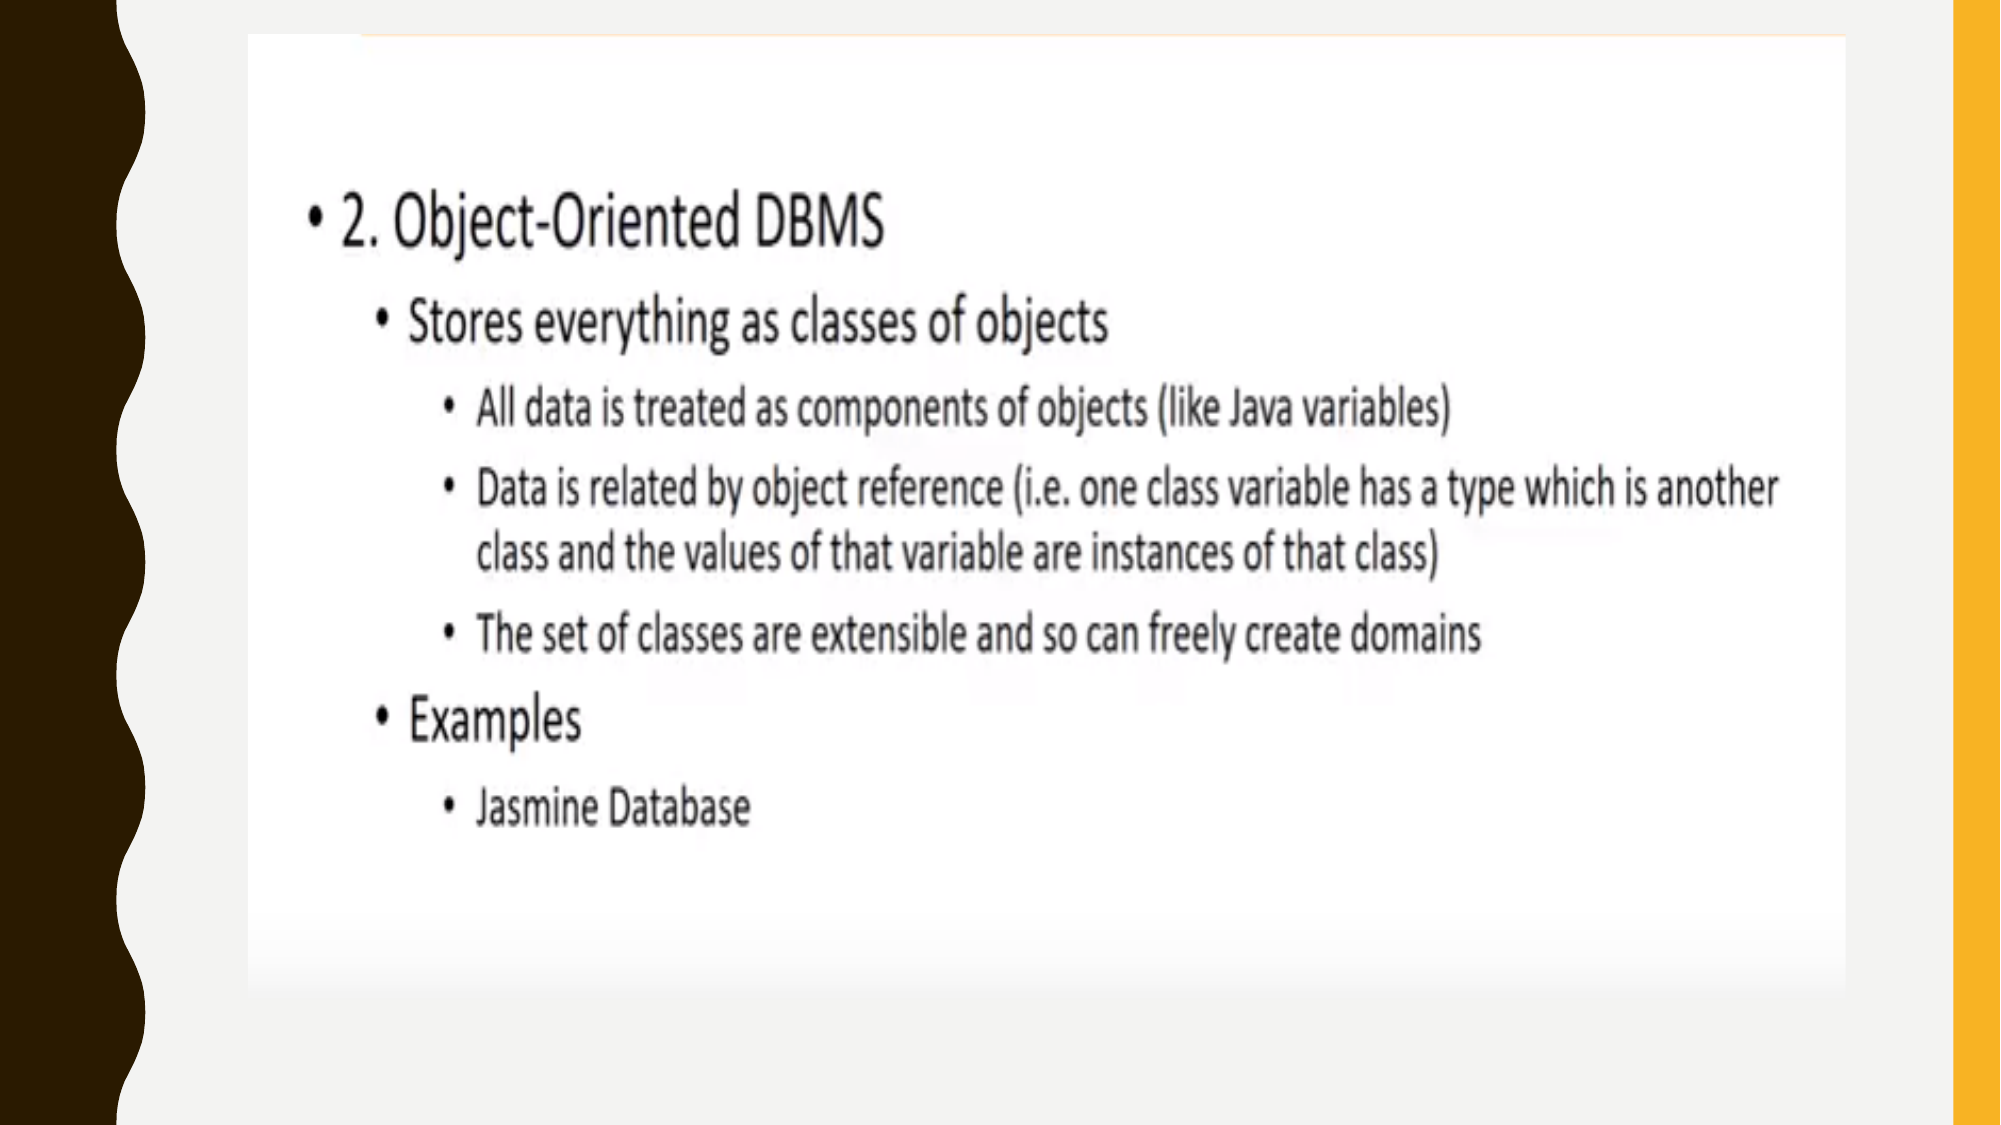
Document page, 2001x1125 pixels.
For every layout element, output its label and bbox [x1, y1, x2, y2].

list [247, 34, 1846, 998]
